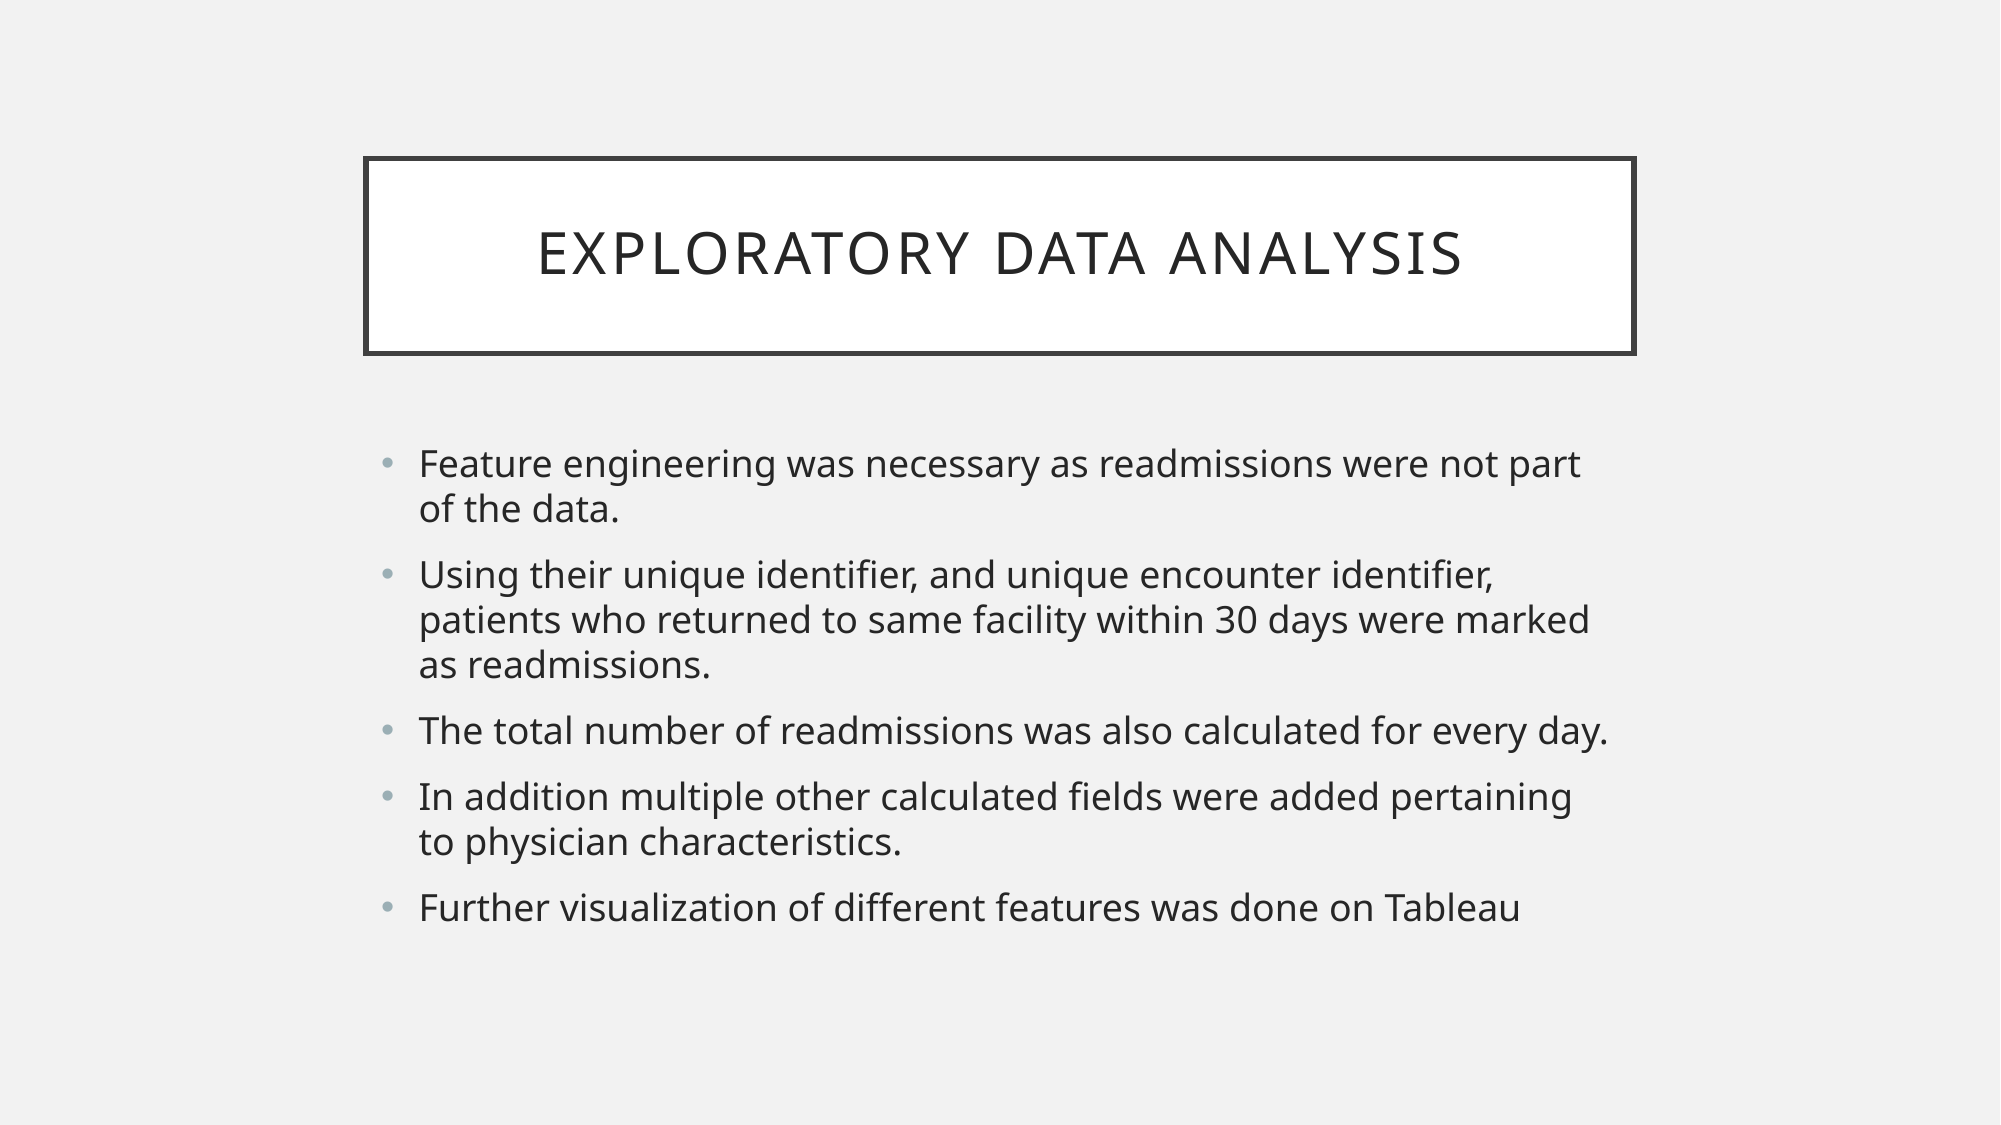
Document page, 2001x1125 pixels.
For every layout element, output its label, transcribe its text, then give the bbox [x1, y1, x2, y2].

title Exploratory Data analysis [363, 156, 1637, 356]
list Feature engineering was necessary as readmissions were not part of the data. Using their unique identifier, and unique encounter identifier, patients who returned to same facility within 30 days were marked as readmissions. The total number of readmissions was also calculated for every day. In addition multiple other calculated fields were added pertaining to physician characteristics. Further visualization of different features was done on Tableau [366, 432, 1634, 942]
